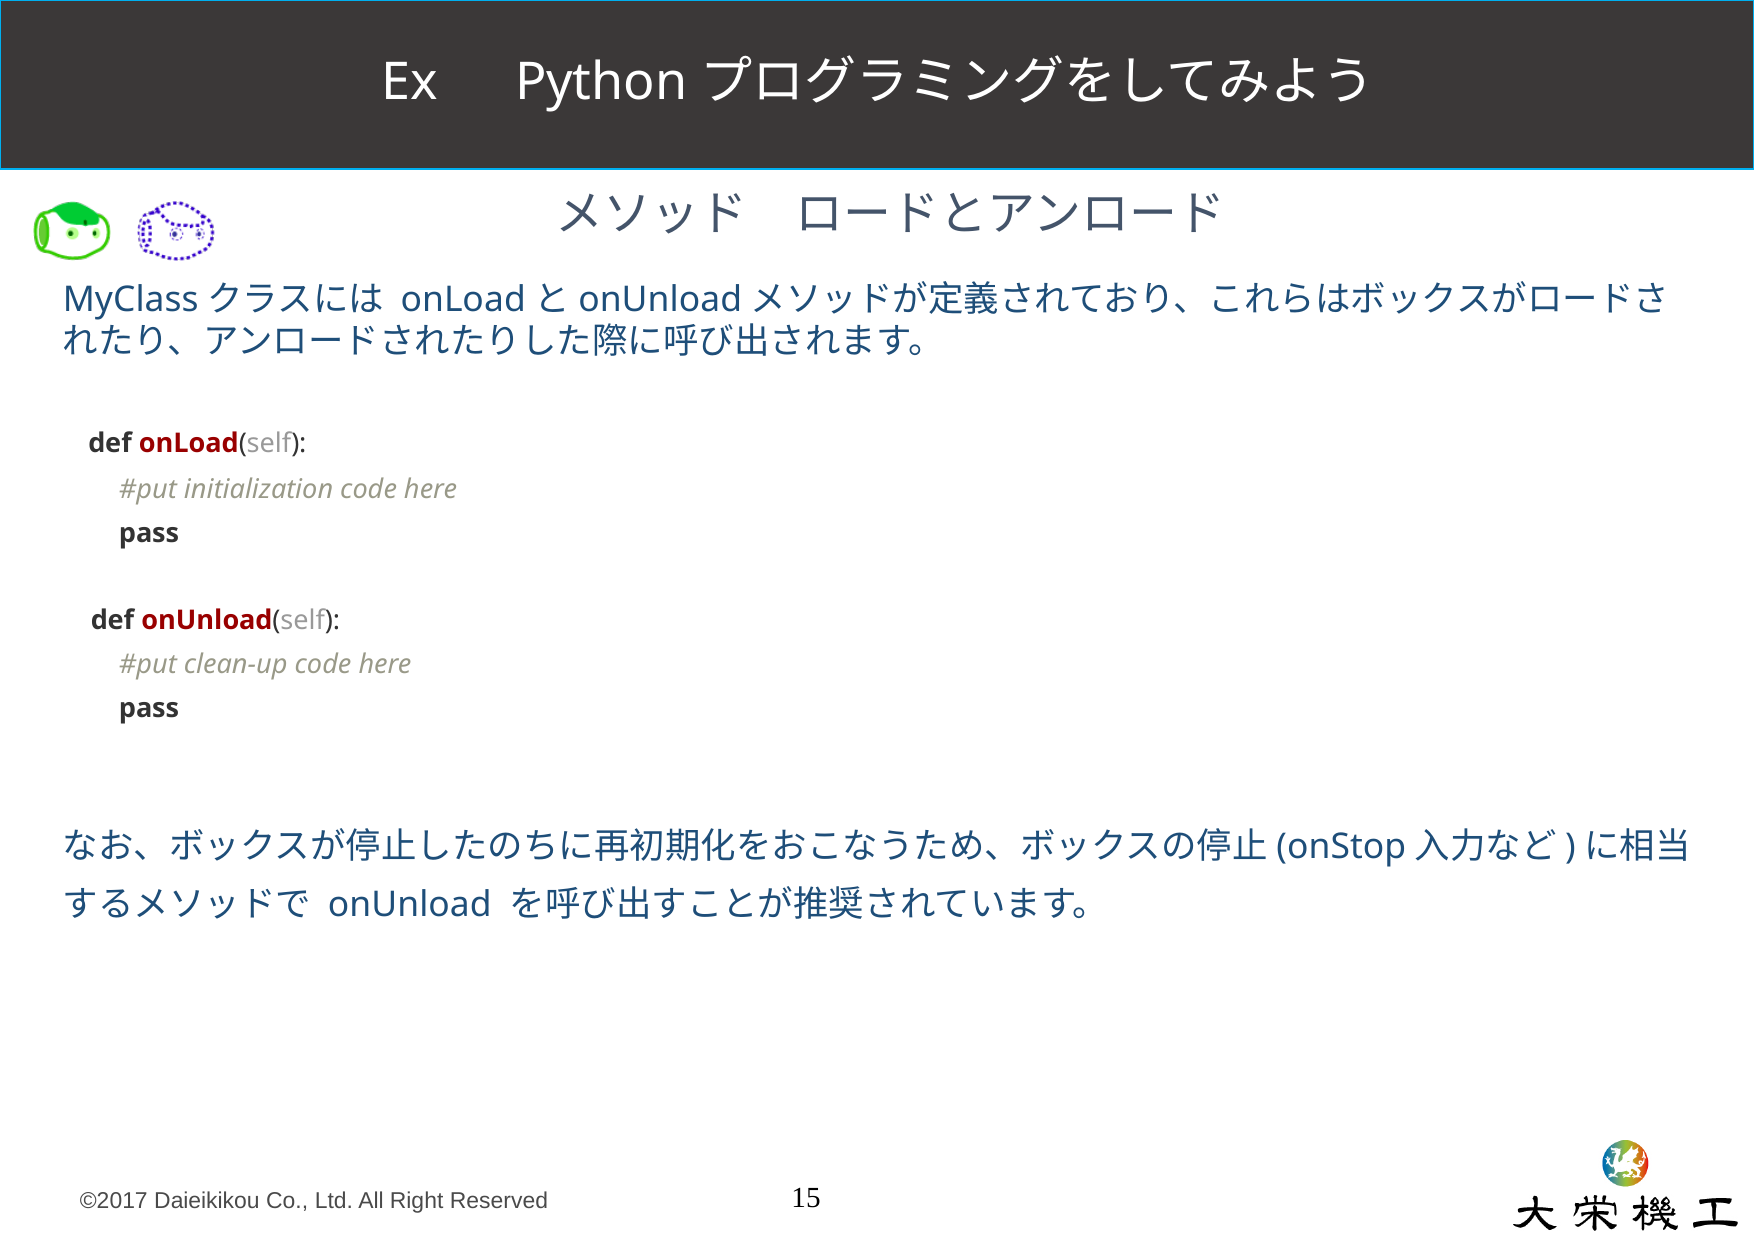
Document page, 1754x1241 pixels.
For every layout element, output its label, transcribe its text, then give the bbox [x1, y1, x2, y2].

slide_number 15 [777, 1162, 980, 1229]
picture [135, 190, 217, 272]
title メソッド ロードとアンロード [285, 182, 1469, 249]
list MyClassクラスには onLoadとonUnloadメソッドが定義されており、これらはボックスがロードされたり、アンロードされたりした際に呼び出されます。 def onLoad(self): #put initialization code here pass def onUnload(self): #put clean-up code here pass なお、ボックスが停止したのちに再初期化をおこなうため、ボックスの停止(onStop入力など)に相当するメソッドで onUnload を呼び出すことが推奨されています。 [58, 271, 1696, 1163]
picture [1513, 1140, 1738, 1231]
subtitle Ex Pythonプログラミングをしてみよう [112, 5, 1644, 160]
picture [31, 190, 113, 272]
